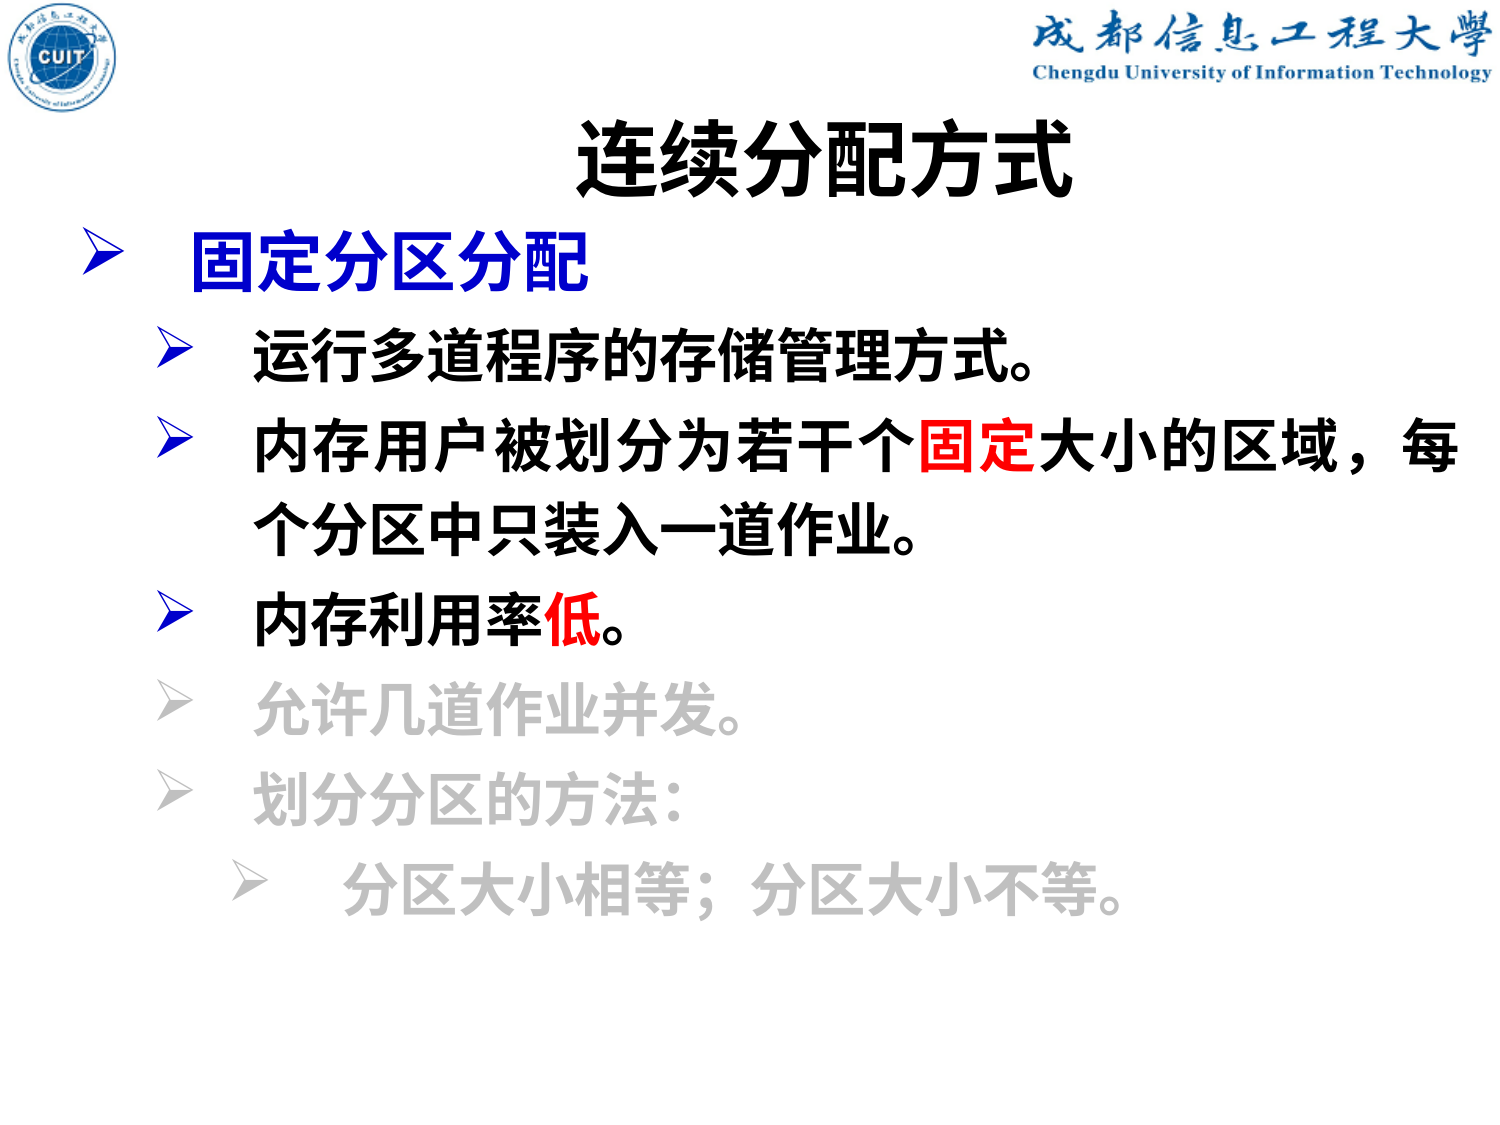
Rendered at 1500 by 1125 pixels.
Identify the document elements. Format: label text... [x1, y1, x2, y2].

text_box 固定分区分配 运行多道程序的存储管理方式。 内存用户被划分为若干个固定大小的区域，每个分区中只装入一道作业。 内存利用率低。 允许几道作业并发。 划分分区的方法： 分区大小相等；分区大小不等。 [62, 212, 1475, 1013]
picture [1021, 0, 1500, 91]
picture [0, 0, 130, 116]
text_box 连续分配方式 [212, 99, 1438, 212]
